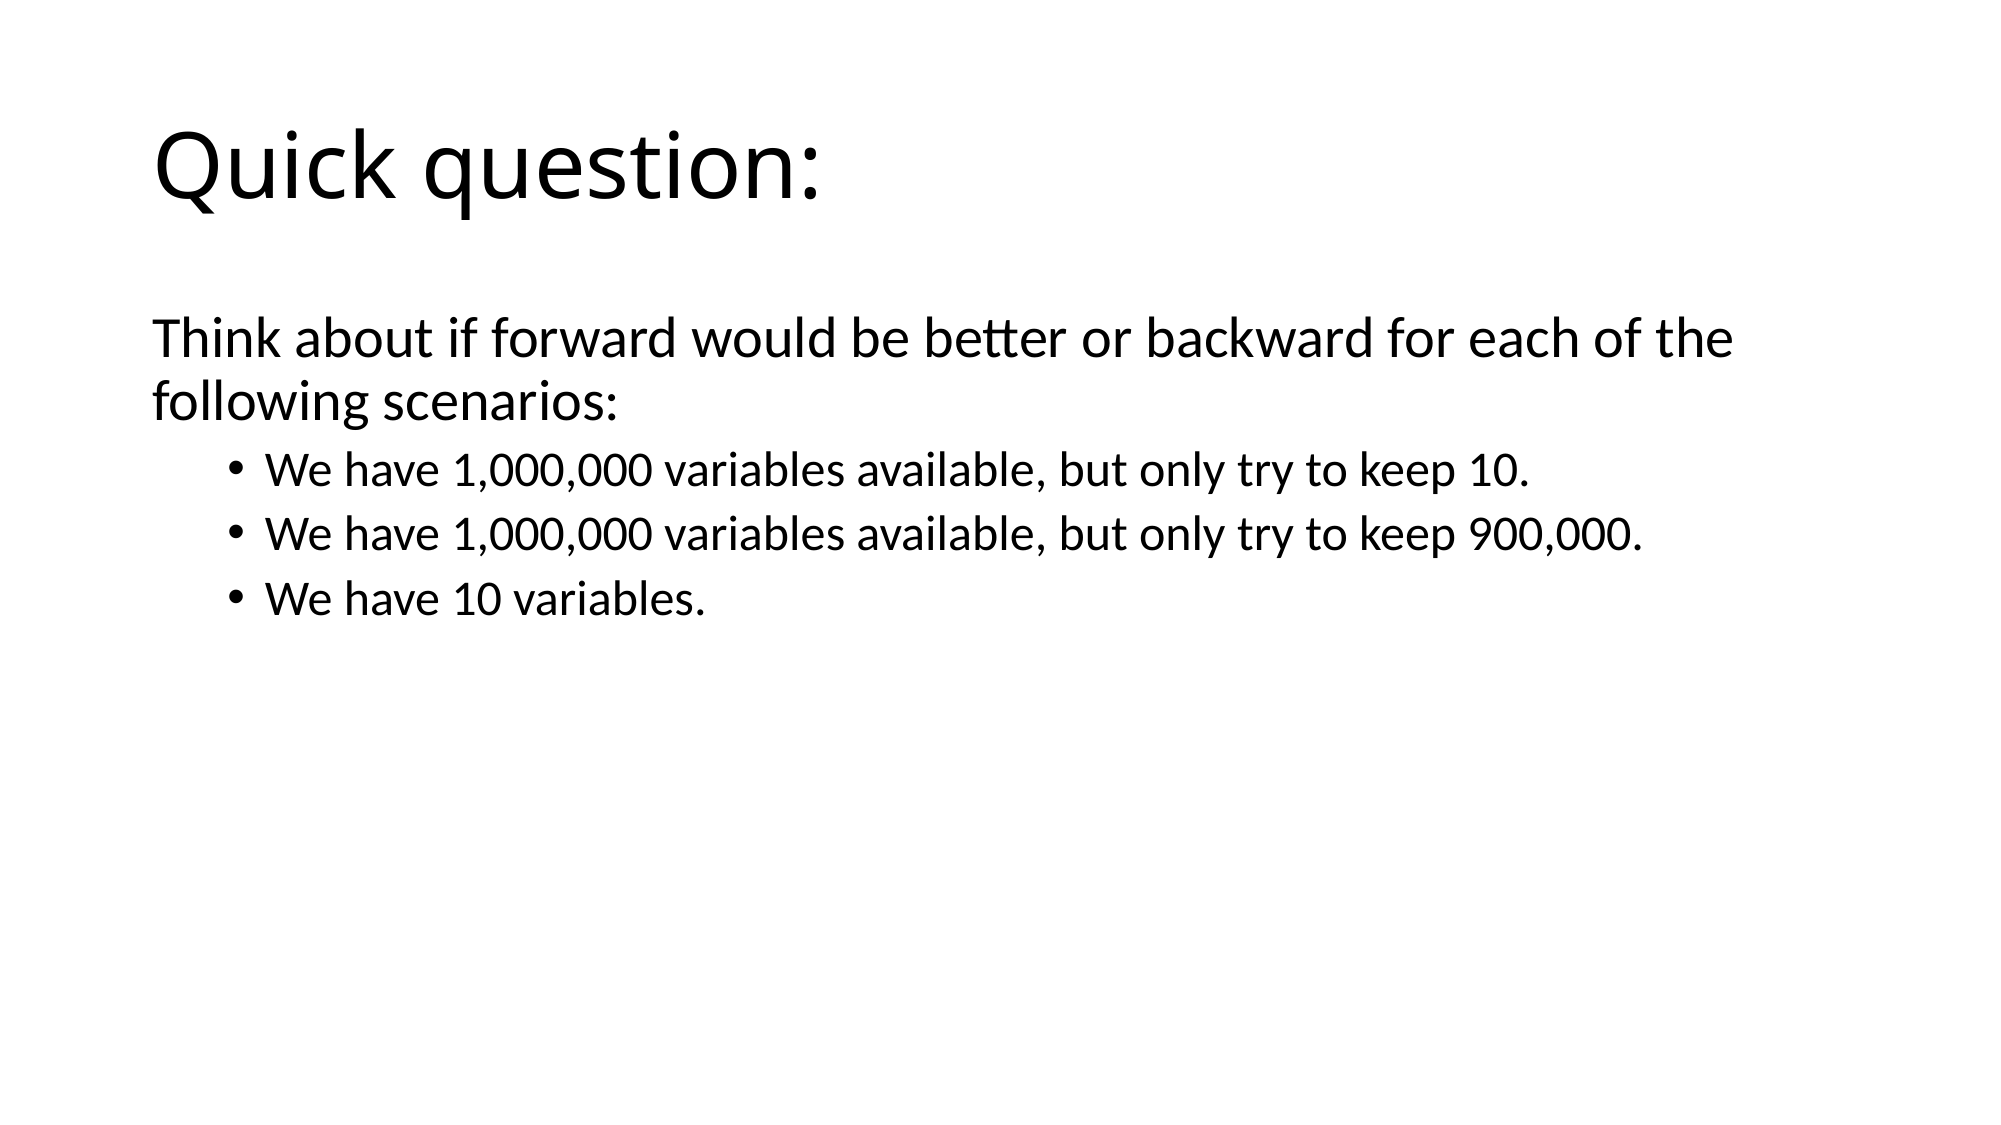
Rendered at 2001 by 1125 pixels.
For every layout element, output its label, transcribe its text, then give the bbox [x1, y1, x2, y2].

list Think about if forward would be better or backward for each of the following scenarios: We have 1,000,000 variables available, but only try to keep 10. We have 1,000,000 variables available, but only try to keep 900,000. We have 10 variables. [137, 299, 1863, 1014]
title Quick question: [137, 59, 1863, 278]
